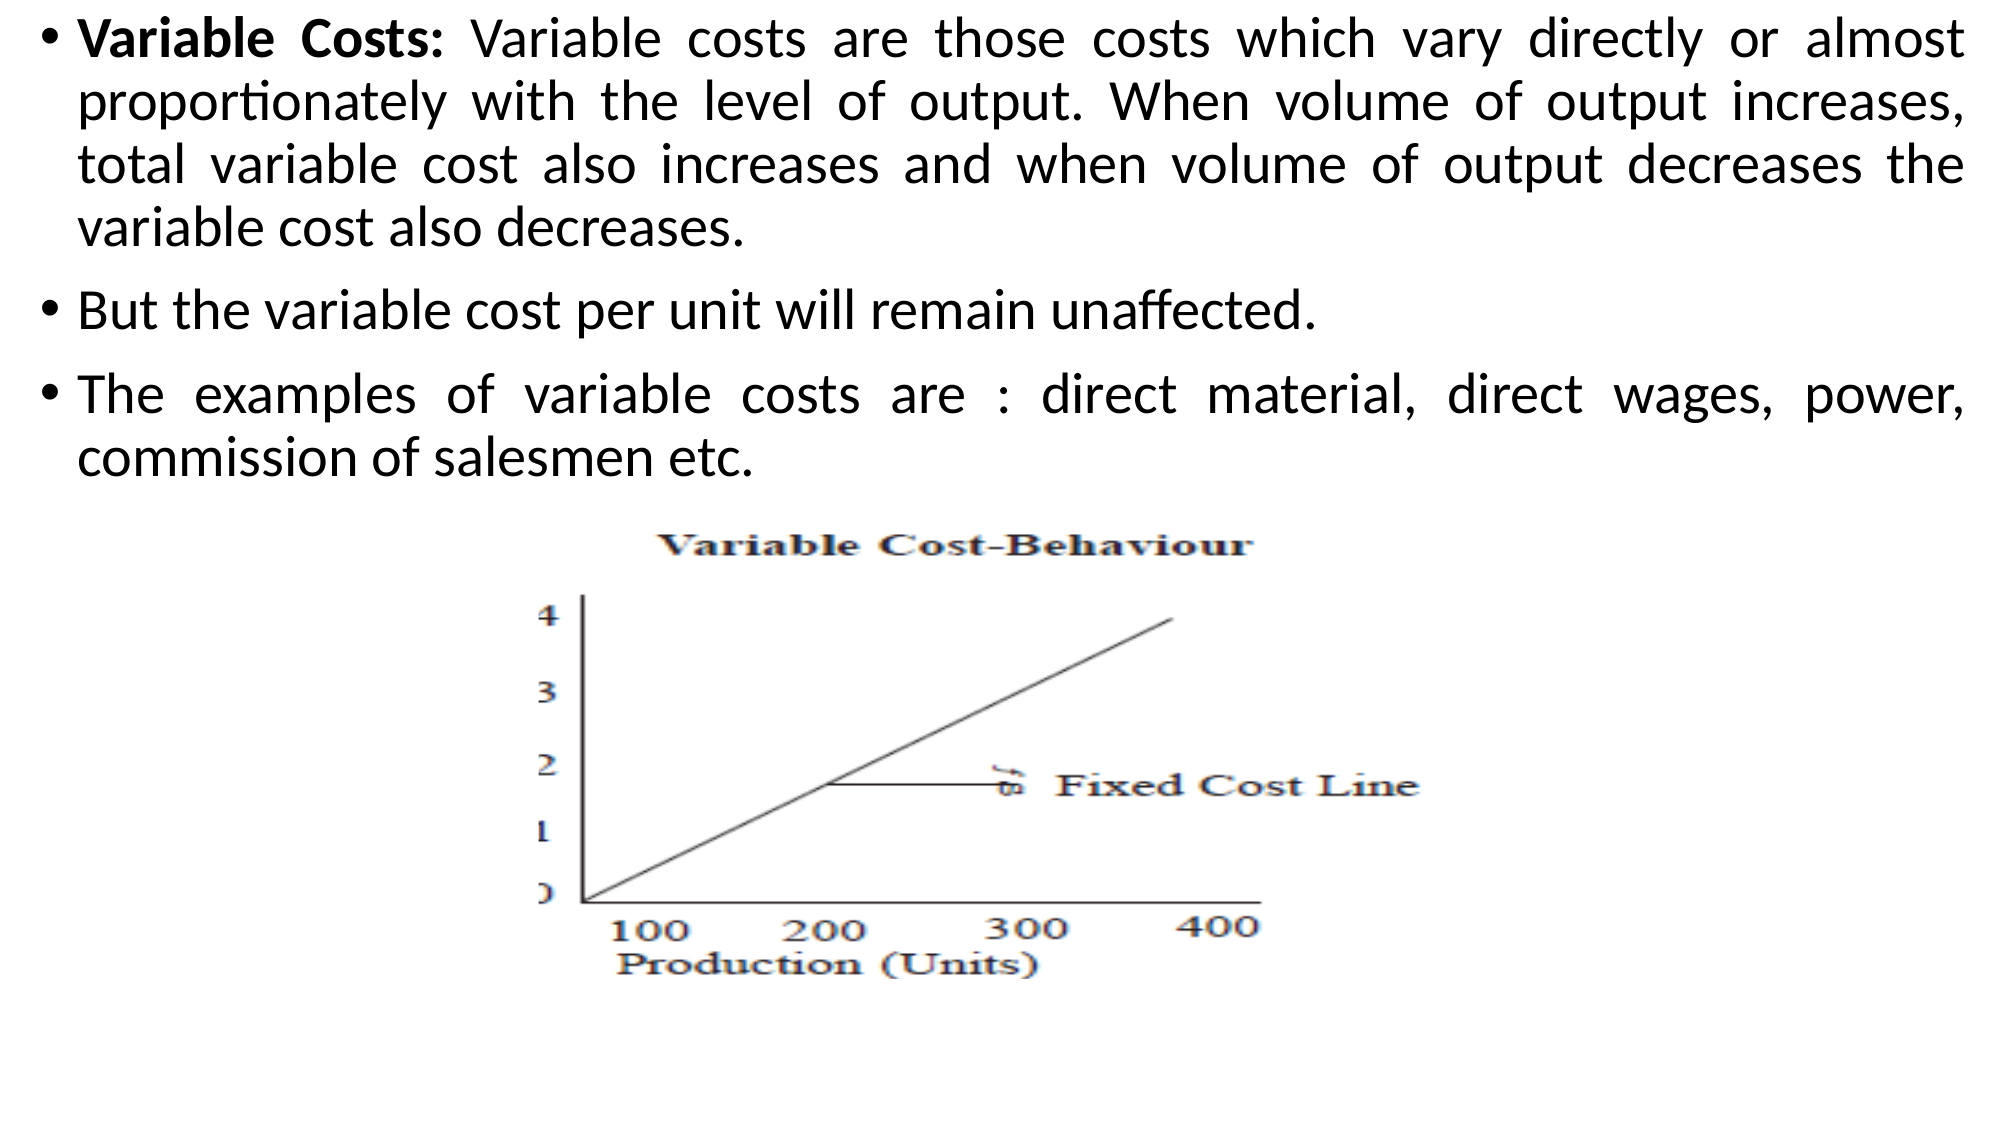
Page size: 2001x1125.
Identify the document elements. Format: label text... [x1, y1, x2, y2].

list Variable Costs: Variable costs are those costs which vary directly or almost proportionately with the level of output. When volume of output increases, total variable cost also increases and when volume of output decreases the variable cost also decreases. But the variable cost per unit will remain unaffected. The examples of variable costs are : direct material, direct wages, power, commission of salesmen etc. [24, 0, 1982, 1014]
picture [538, 504, 1457, 979]
